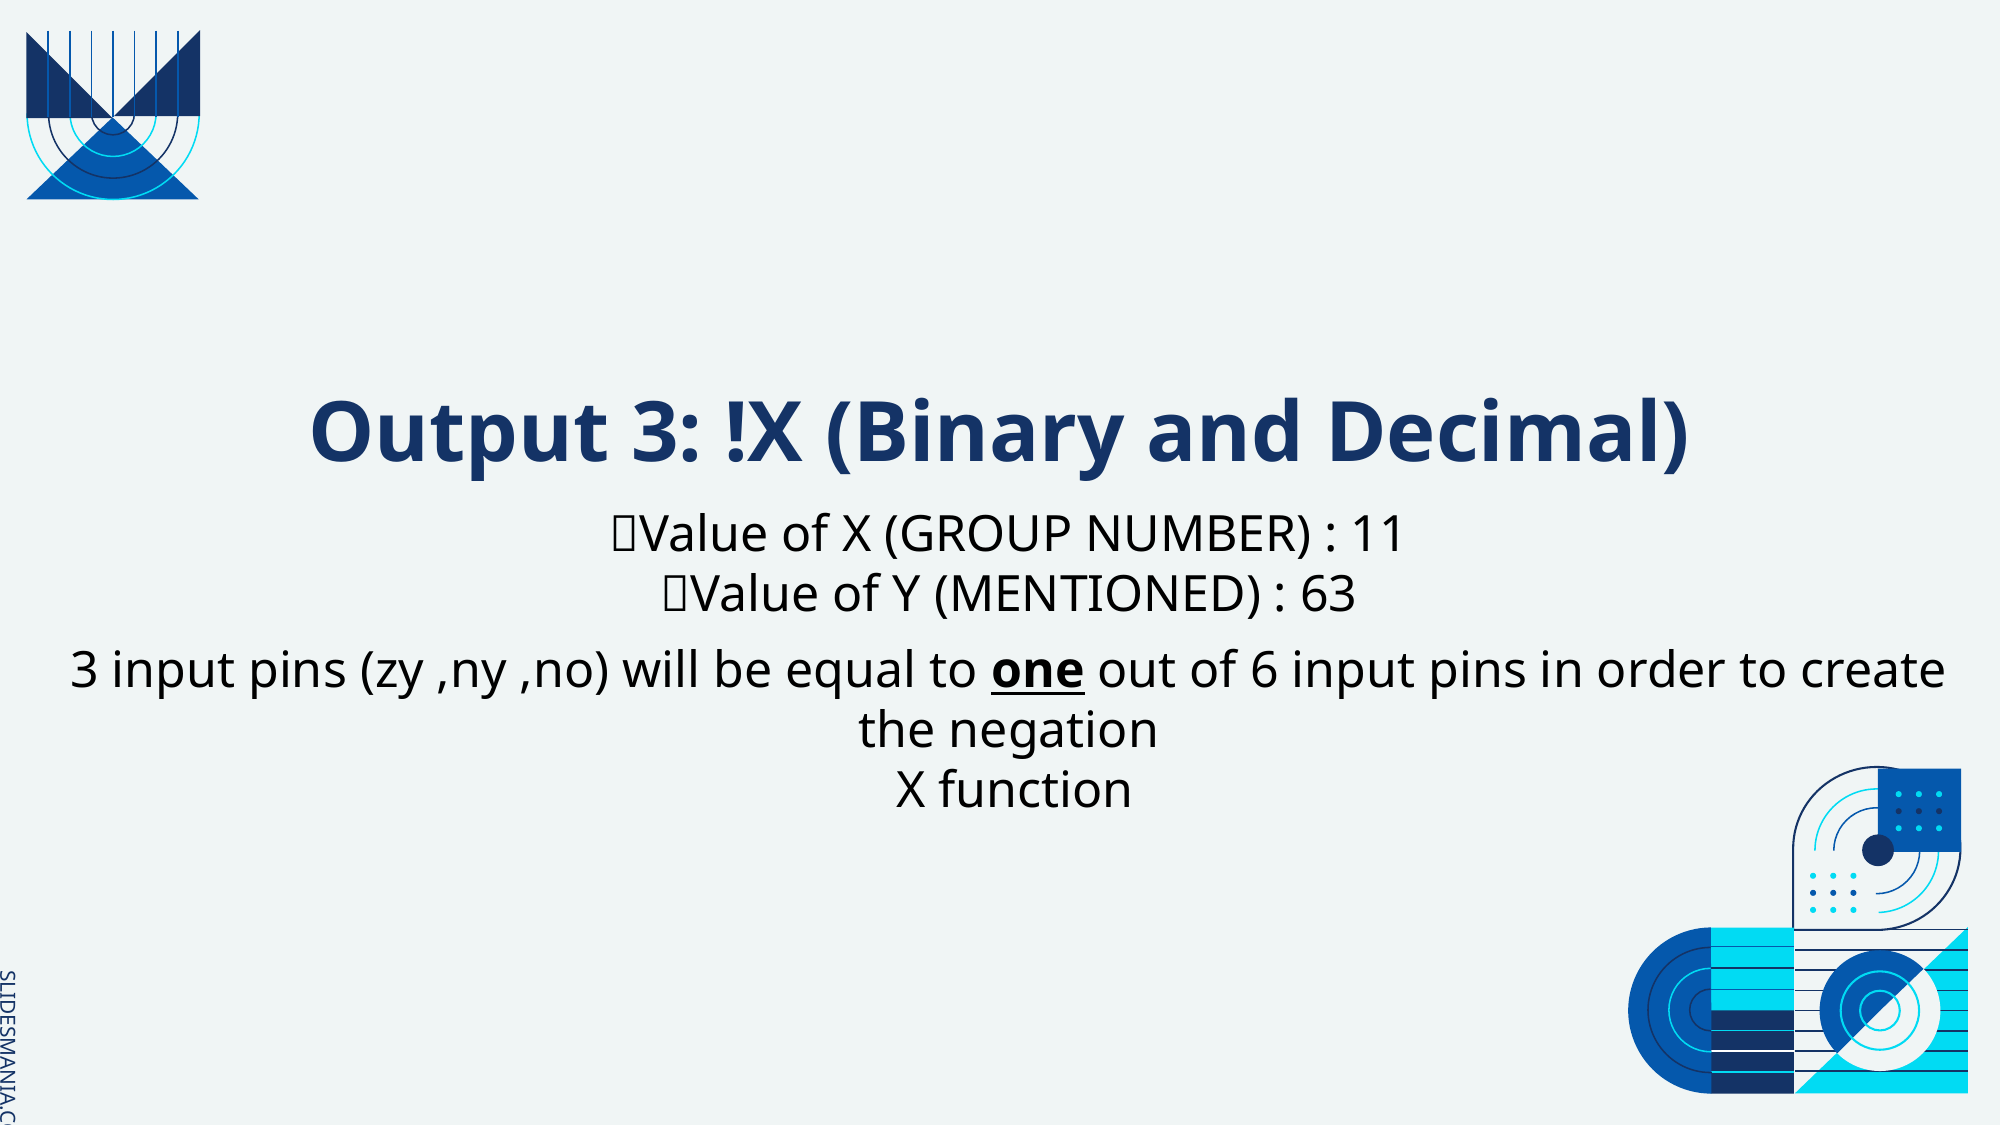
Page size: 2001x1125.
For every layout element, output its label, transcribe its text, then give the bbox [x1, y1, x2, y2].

text_box 3 input pins (zy ,ny ,no) will be equal to one out of 6 input pins in order to create the negation X function [0, 630, 2000, 826]
text_box Output 3: !X (Binary and Decimal) [0, 358, 2000, 435]
text_box Value of X (GROUP NUMBER) : 11 Value of Y (MENTIONED) : 63 [493, 494, 1507, 629]
